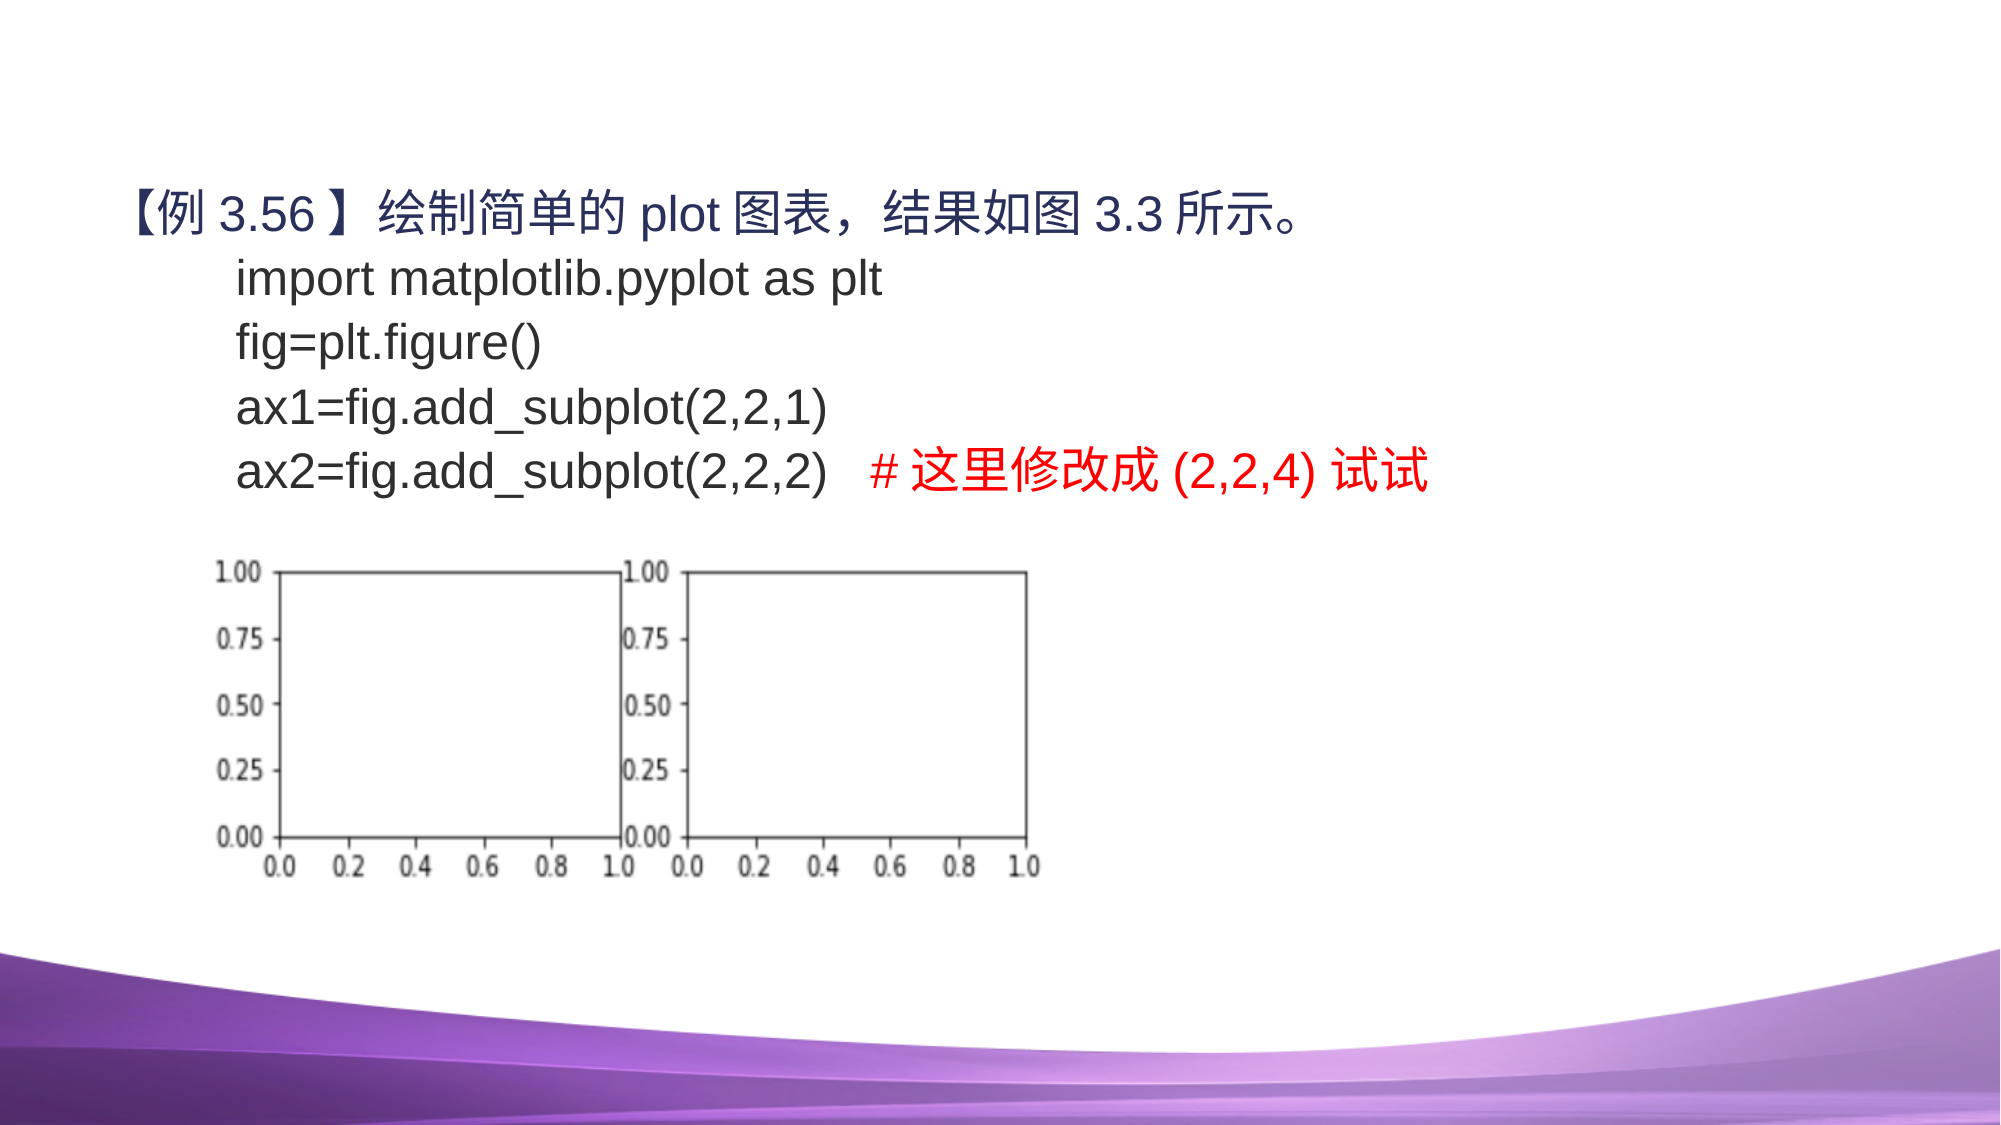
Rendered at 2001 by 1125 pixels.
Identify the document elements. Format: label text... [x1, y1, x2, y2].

picture [195, 535, 1096, 917]
list 【例3.56】绘制简单的plot图表，结果如图3.3所示。 import matplotlib.pyplot as plt fig=plt.figure() ax1=fig.add_subplot(2,2,1) ax2=fig.add_subplot(2,2,2) #这里修改成(2,2,4)试试 [91, 168, 1906, 1021]
picture [0, 943, 2001, 1125]
